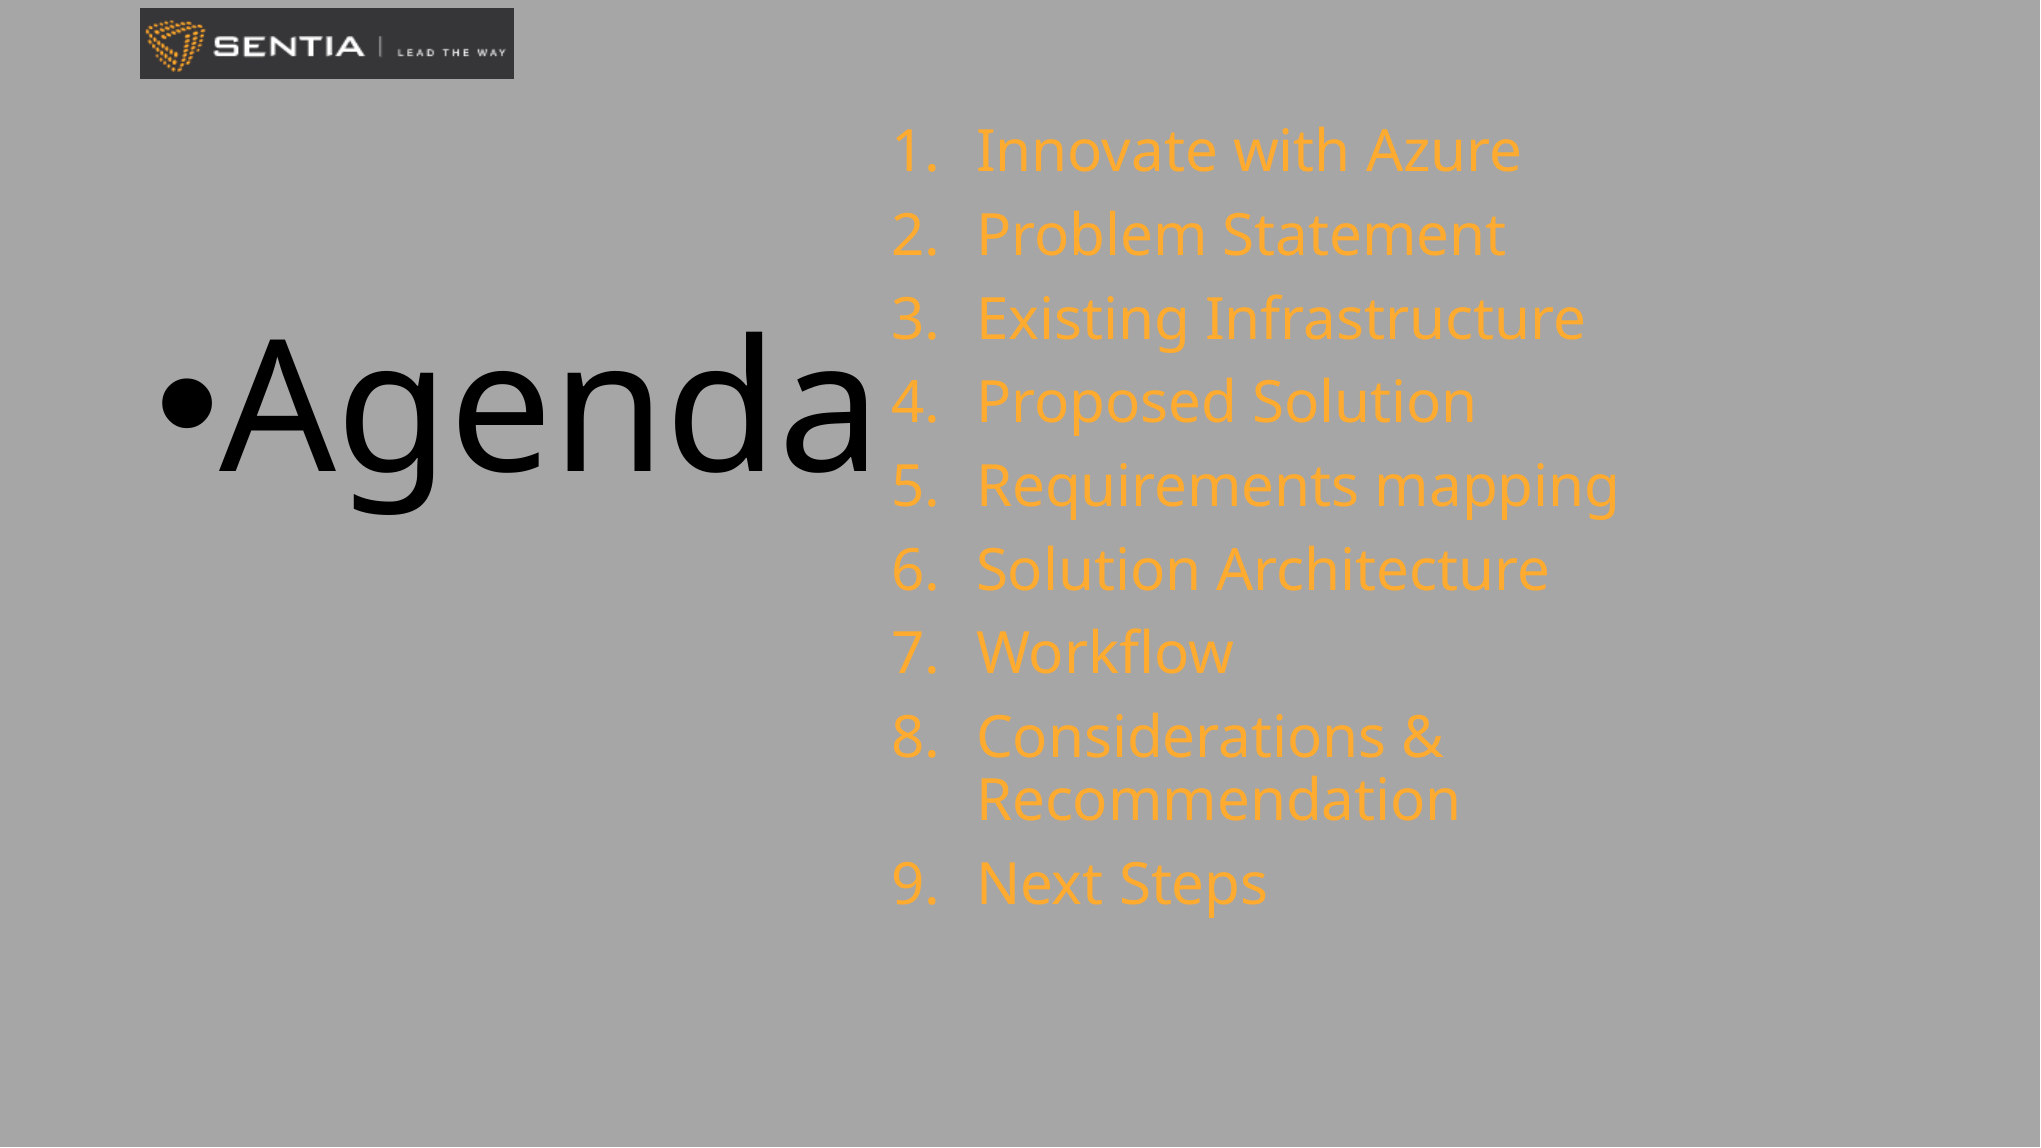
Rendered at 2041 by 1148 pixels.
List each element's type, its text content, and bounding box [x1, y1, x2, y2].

picture [140, 8, 514, 79]
list Innovate with Azure Problem Statement Existing Infrastructure Proposed Solution Requirements mapping Solution Architecture Workflow Considerations & Recommendation Next Steps [876, 114, 1900, 1099]
list Agenda [140, 305, 876, 1034]
